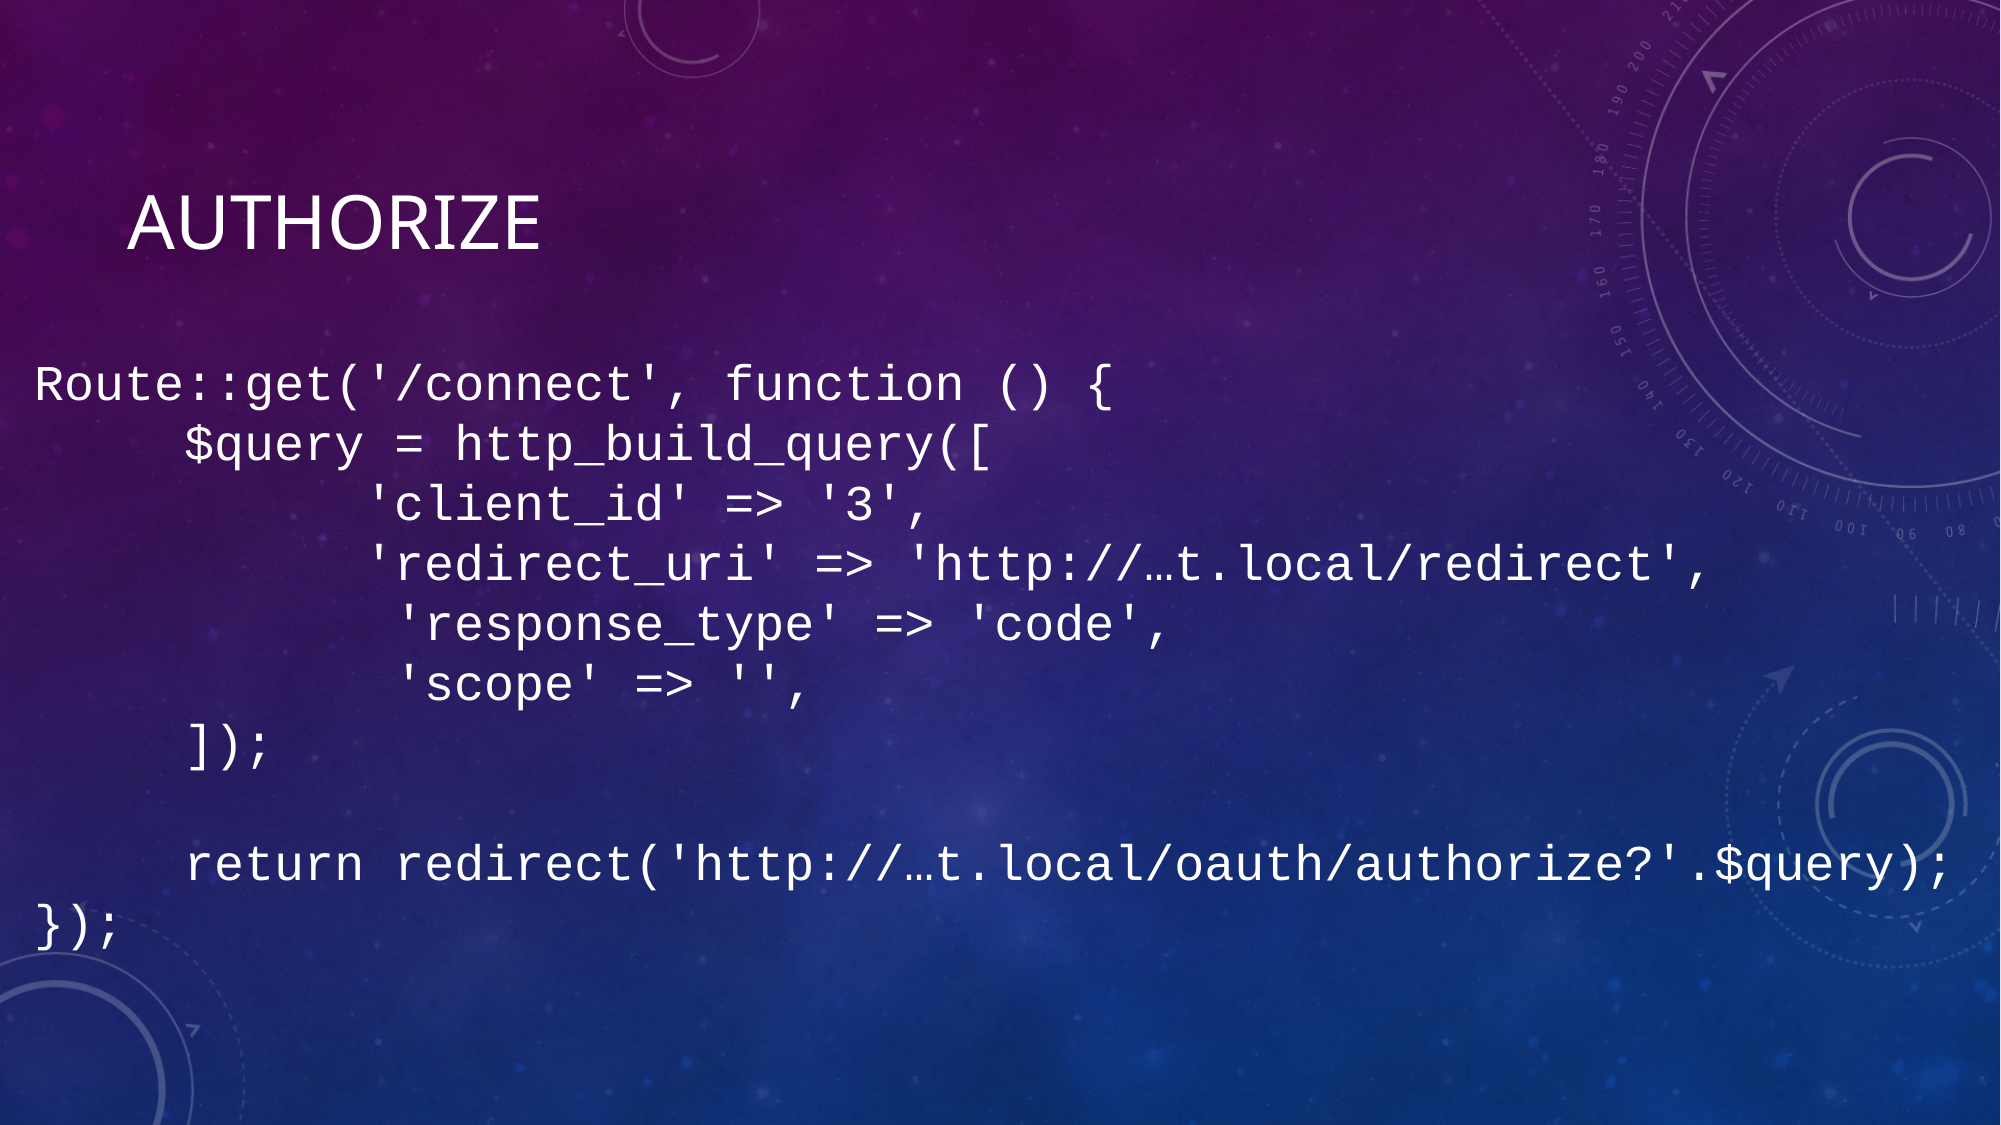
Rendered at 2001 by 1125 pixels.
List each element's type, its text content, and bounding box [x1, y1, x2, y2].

list Route::get('/connect', function () { $query = http_build_query([ 'client_id' => '3', 'redirect_uri' => 'http://…t.local/redirect', 'response_type' => 'code', 'scope' => '', ]); return redirect('http://…t.local/oauth/authorize?'.$query); }); [19, 351, 2000, 950]
title Authorize [112, 99, 1775, 339]
picture [0, 0, 2001, 1125]
